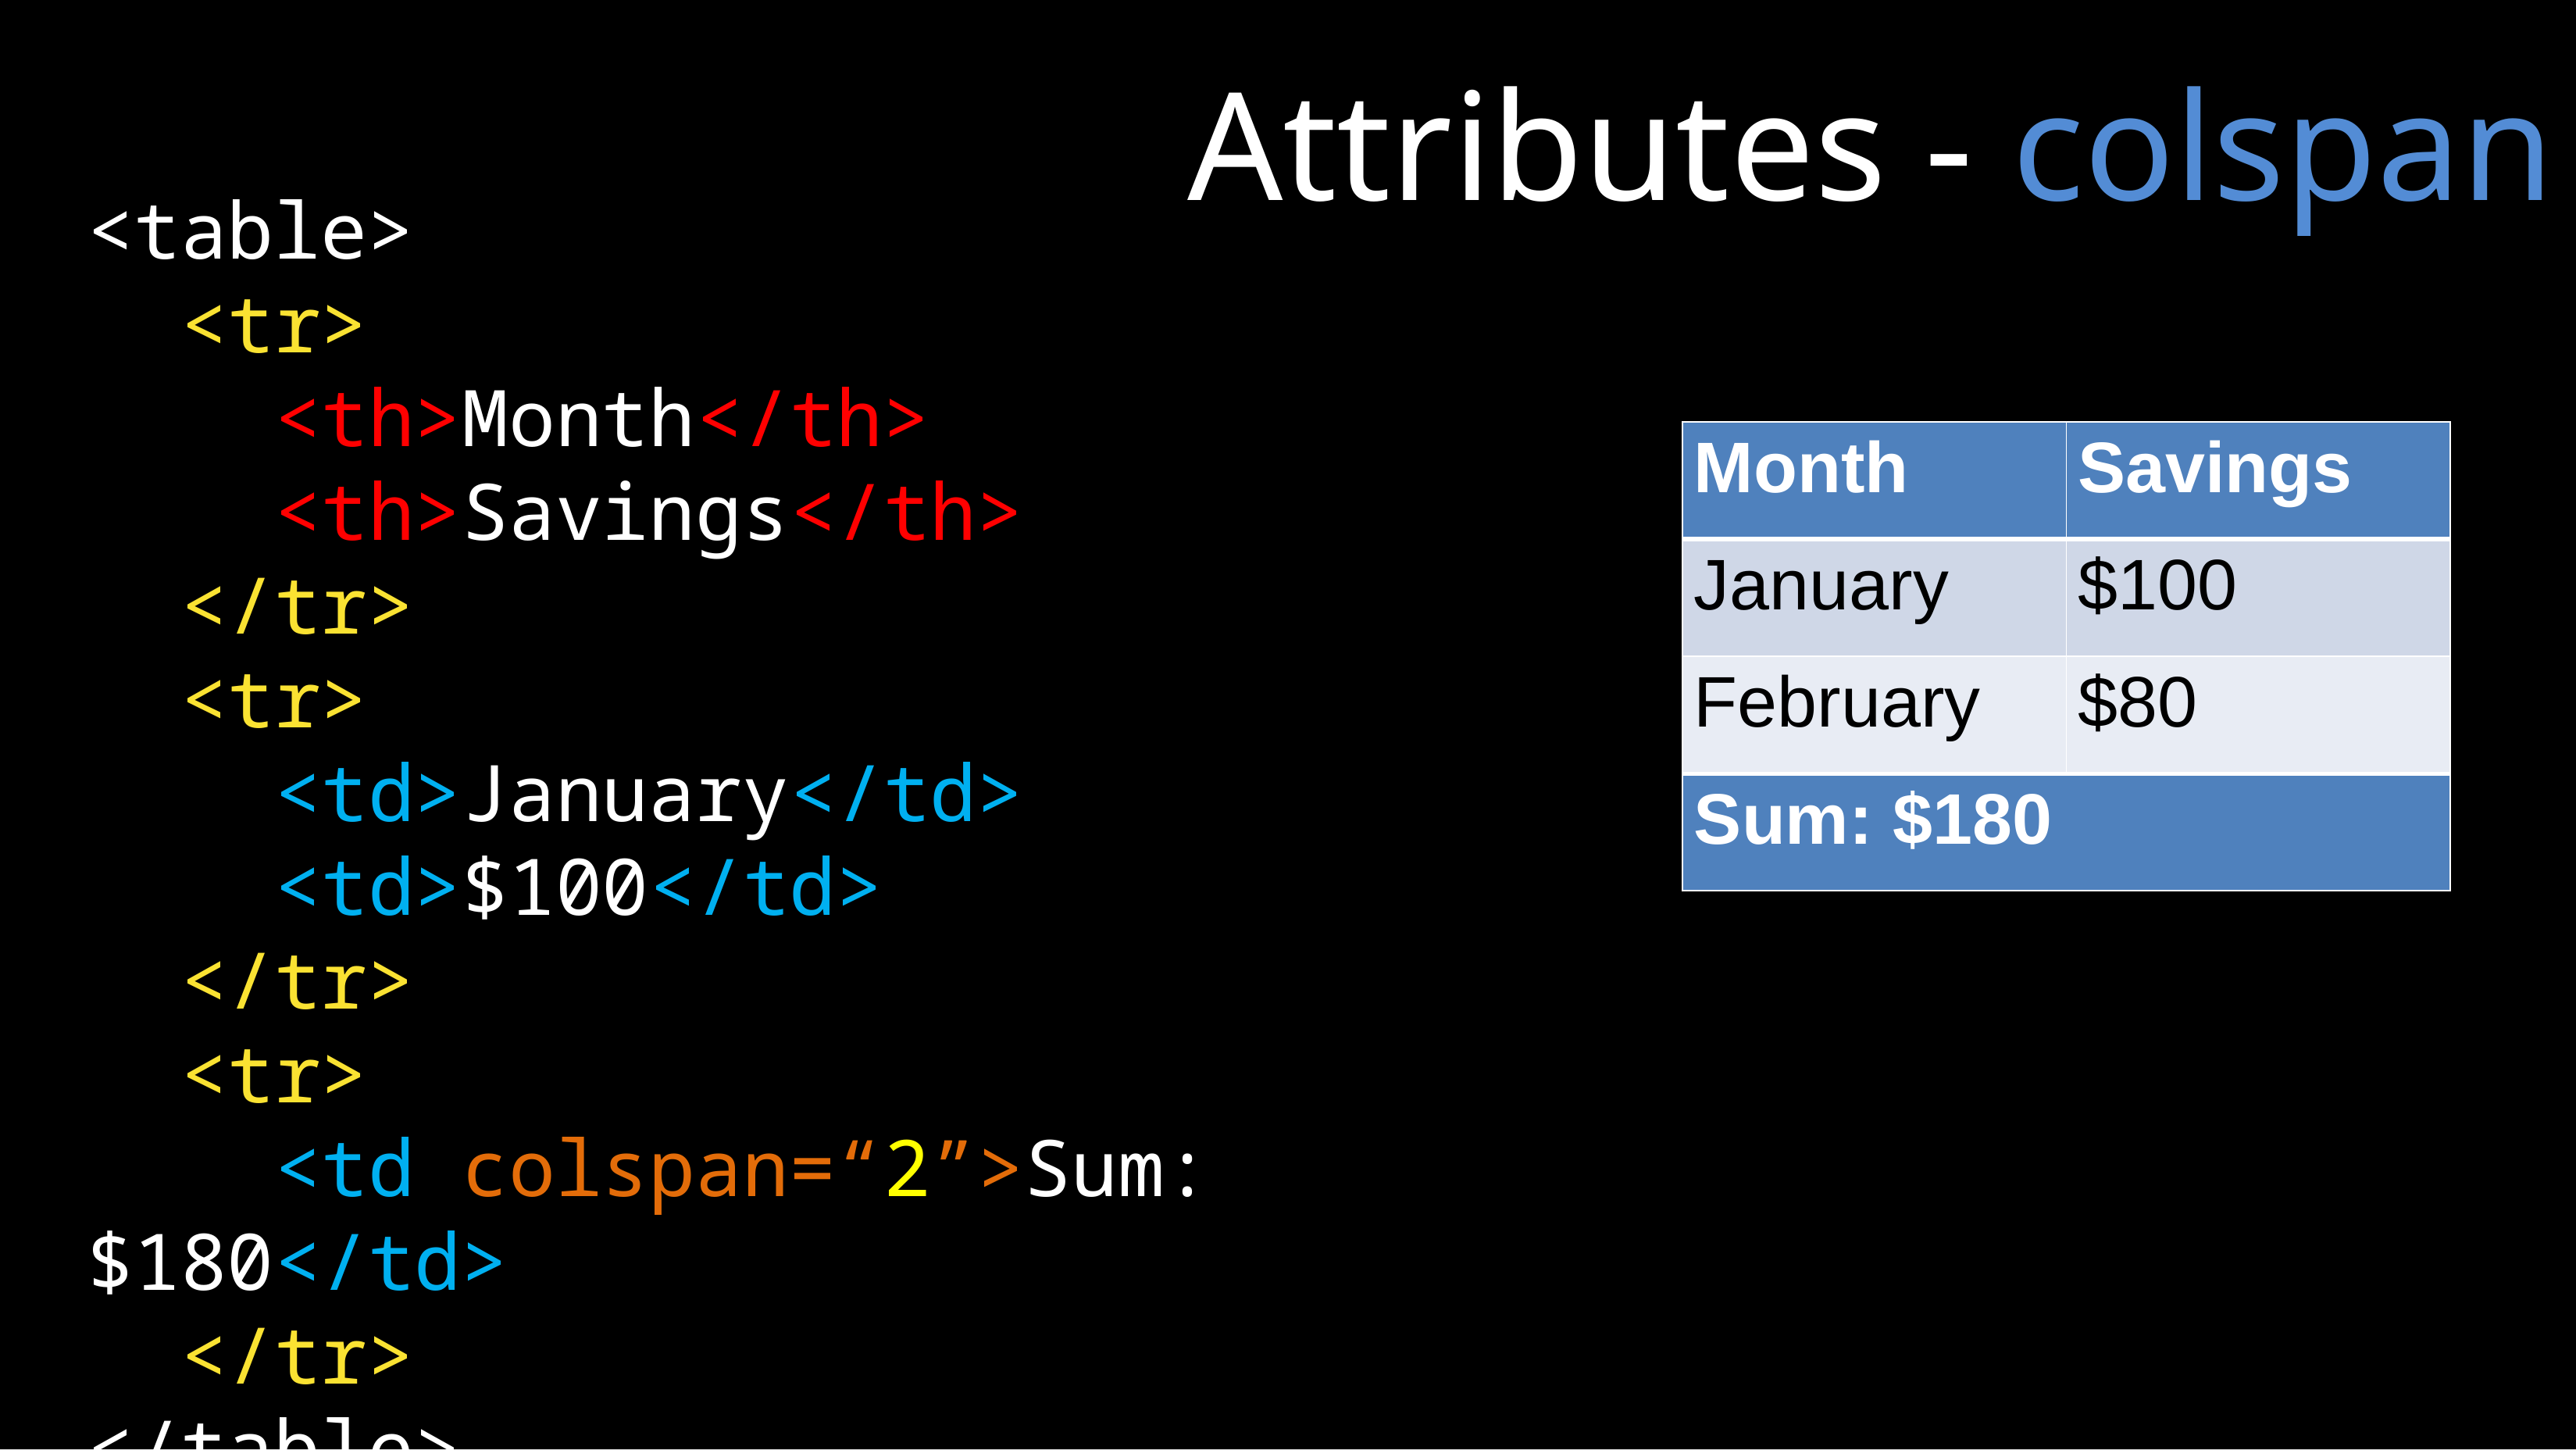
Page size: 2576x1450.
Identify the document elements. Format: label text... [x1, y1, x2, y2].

table_cell January [1683, 541, 2066, 655]
title Attributes - colspan [685, 50, 2554, 293]
table_cell February [1683, 657, 2066, 772]
table_cell Sum: $180 [1683, 776, 2449, 890]
table_header Savings [2067, 423, 2449, 537]
table_cell $80 [2067, 657, 2449, 772]
table_header Month [1683, 423, 2066, 537]
list <table> <tr> <th>Month</th> <th>Savings</th> </tr> <tr> <td>January</td> <td>$100</td> </tr> <tr> <td colspan=“2”>Sum: $180</td> </tr> </table> [87, 180, 1620, 1450]
table_cell $100 [2067, 541, 2449, 655]
